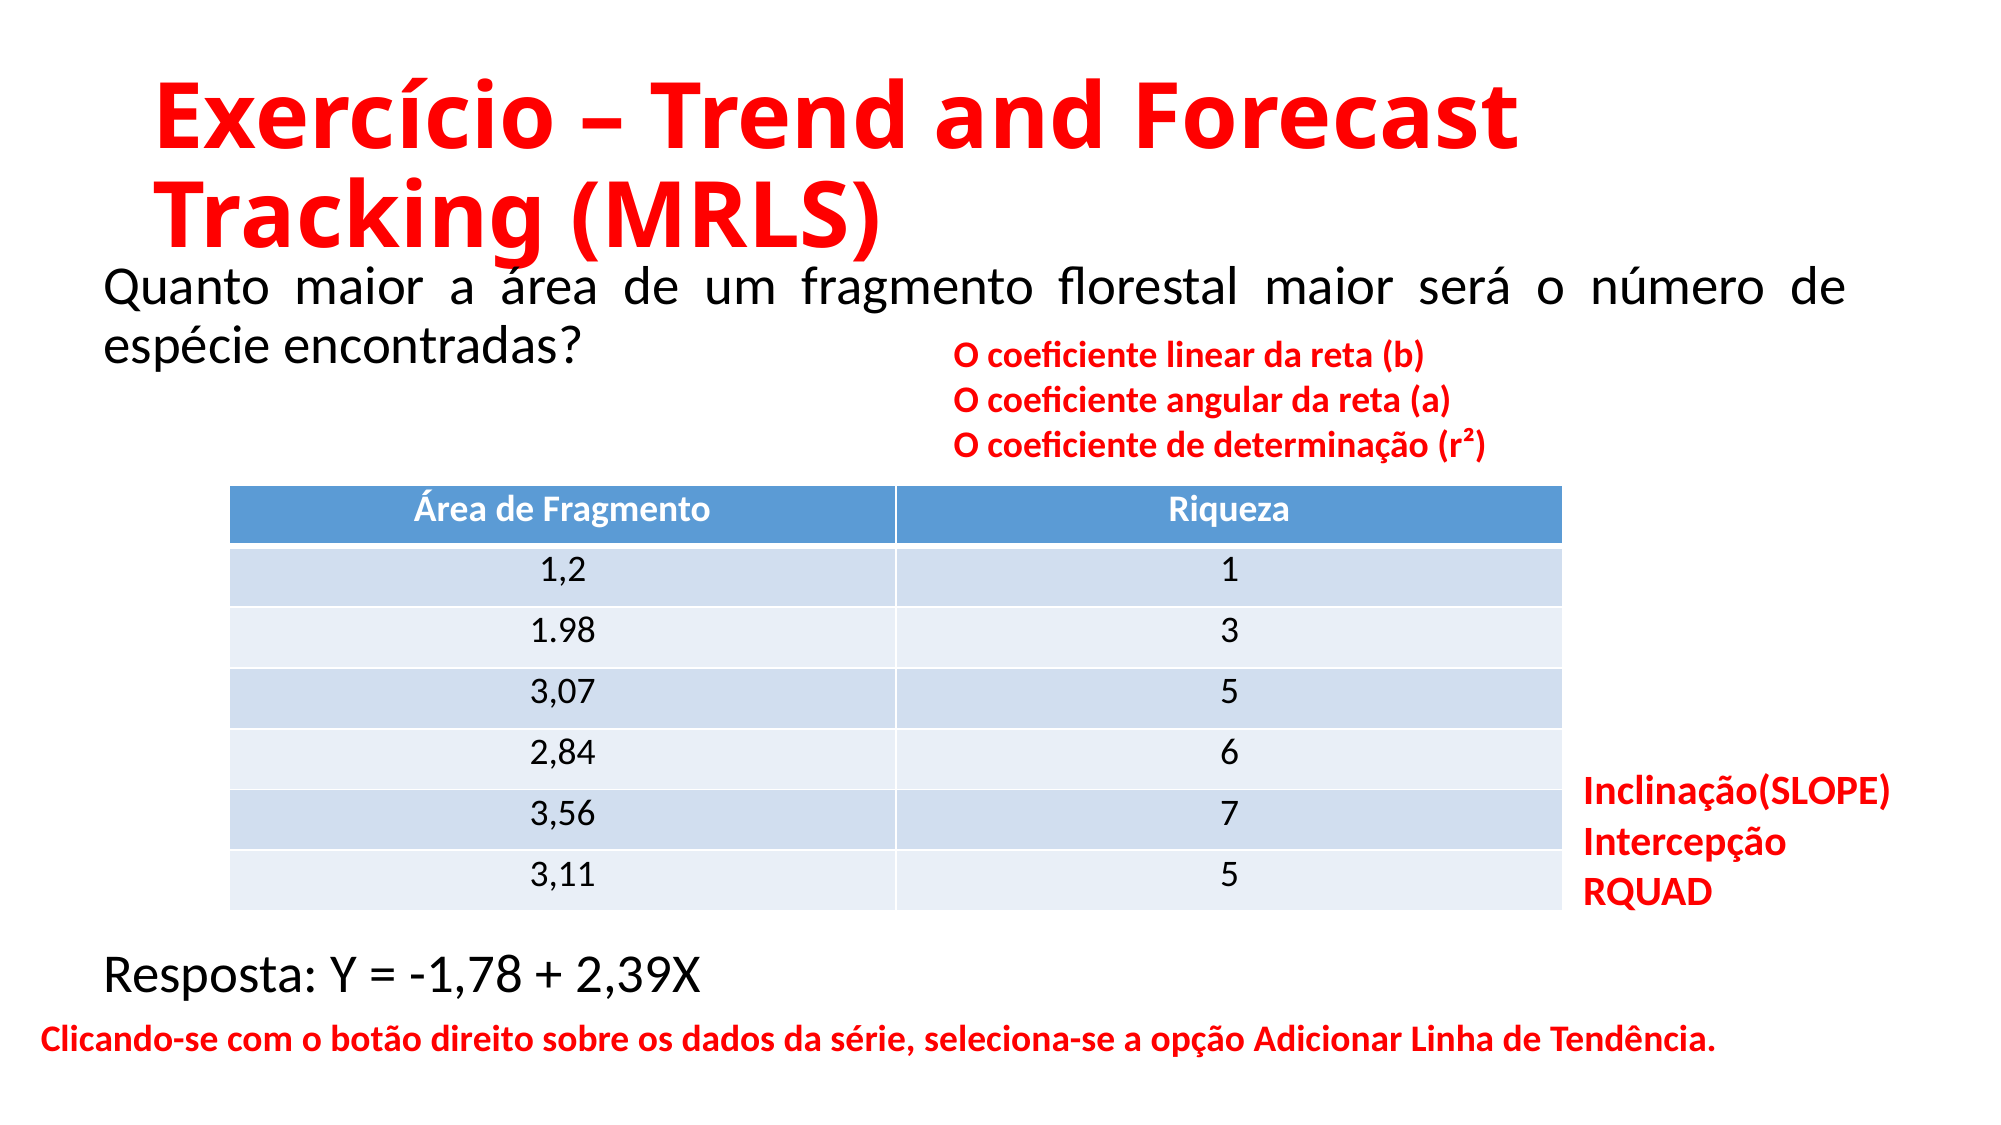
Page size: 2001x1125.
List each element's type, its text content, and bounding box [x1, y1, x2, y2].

table_cell 3,07 [230, 669, 895, 728]
table_cell 5 [897, 851, 1562, 910]
table_cell 1.98 [230, 608, 895, 667]
text_box O coeficiente linear da reta (b) O coeficiente angular da reta (a) O coeficiente de determinação (r²) [938, 322, 1692, 473]
table_cell 5 [897, 669, 1562, 728]
table_cell 7 [897, 790, 1562, 849]
table_cell 3,11 [230, 851, 895, 910]
table_cell 6 [897, 730, 1562, 789]
table_header Área de Fragmento [230, 486, 895, 543]
table_cell 1,2 [230, 549, 895, 606]
table_cell 3,56 [230, 790, 895, 849]
list Quanto maior a área de um fragmento florestal maior será o número de espécie encontradas? Resposta: Y = -1,78 + 2,39X [88, 249, 1863, 1006]
title Exercício – Trend and Forecast Tracking (MRLS) [137, 59, 1863, 249]
table_cell 1 [897, 549, 1562, 606]
text_box Clicando-se com o botão direito sobre os dados da série, seleciona-se a opção Adicionar Linha de Tendência. [26, 1006, 1972, 1066]
text_box Inclinação(SLOPE) Intercepção RQUAD [1568, 755, 1952, 921]
table_header Riqueza [897, 486, 1562, 543]
table_cell 3 [897, 608, 1562, 667]
table_cell 2,84 [230, 730, 895, 789]
